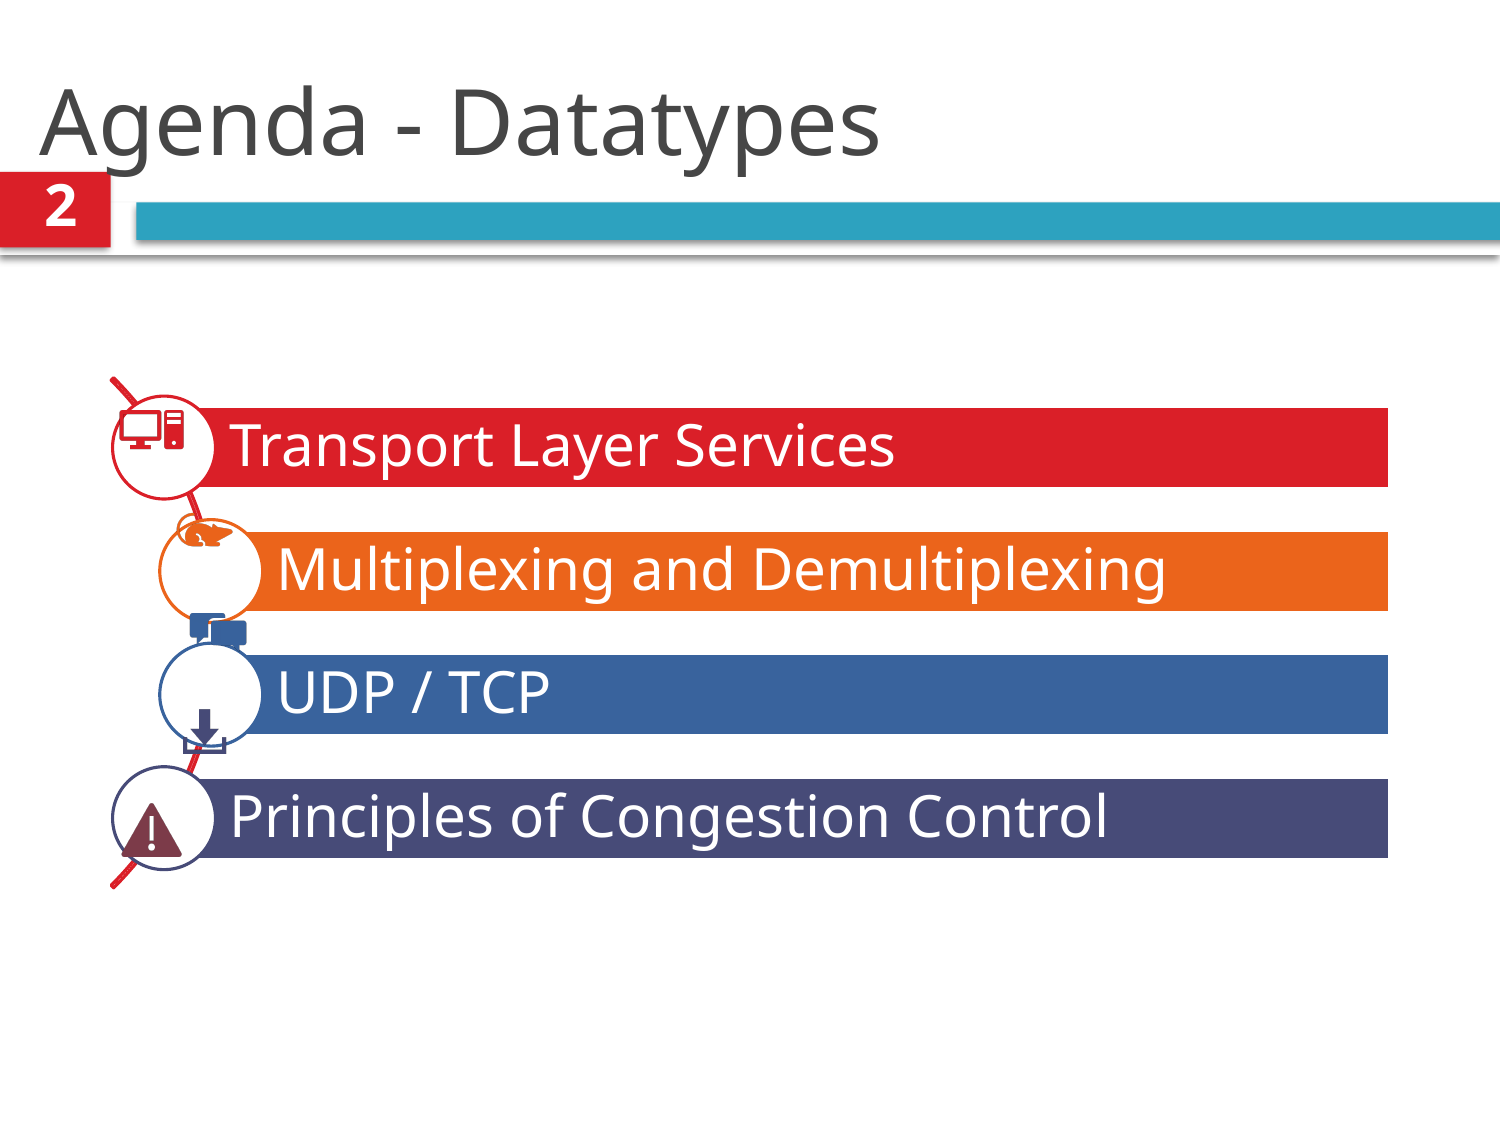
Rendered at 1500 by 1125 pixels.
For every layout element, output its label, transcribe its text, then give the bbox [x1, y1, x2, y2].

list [102, 364, 1398, 901]
title Agenda - Datatypes [24, 37, 1475, 200]
slide_number 2 [0, 159, 123, 257]
